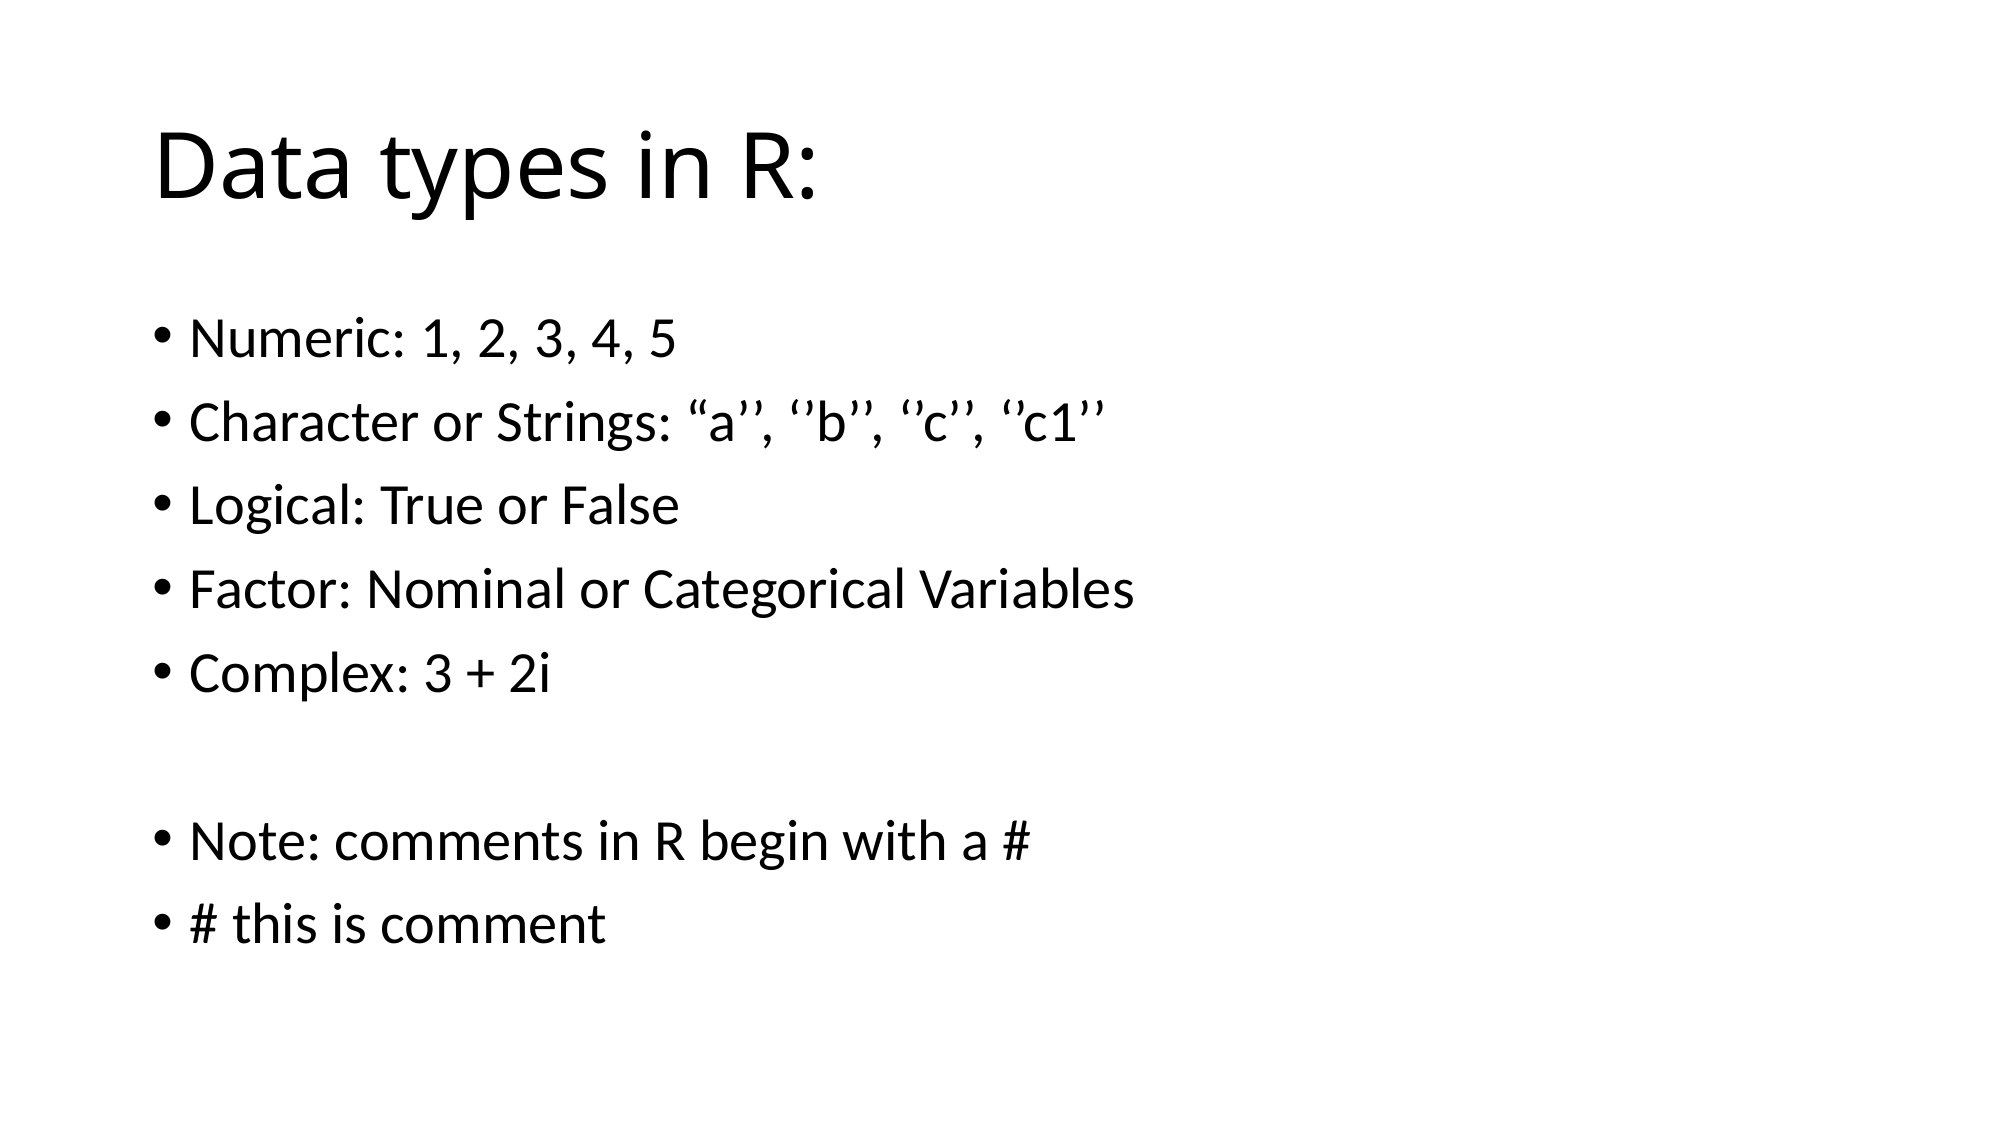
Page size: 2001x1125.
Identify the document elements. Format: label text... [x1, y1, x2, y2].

title Data types in R: [137, 59, 1863, 278]
list Numeric: 1, 2, 3, 4, 5 Character or Strings: “a’’, ‘’b’’, ‘’c’’, ‘’c1’’ Logical: True or False Factor: Nominal or Categorical Variables Complex: 3 + 2i Note: comments in R begin with a # # this is comment [137, 299, 1863, 1014]
